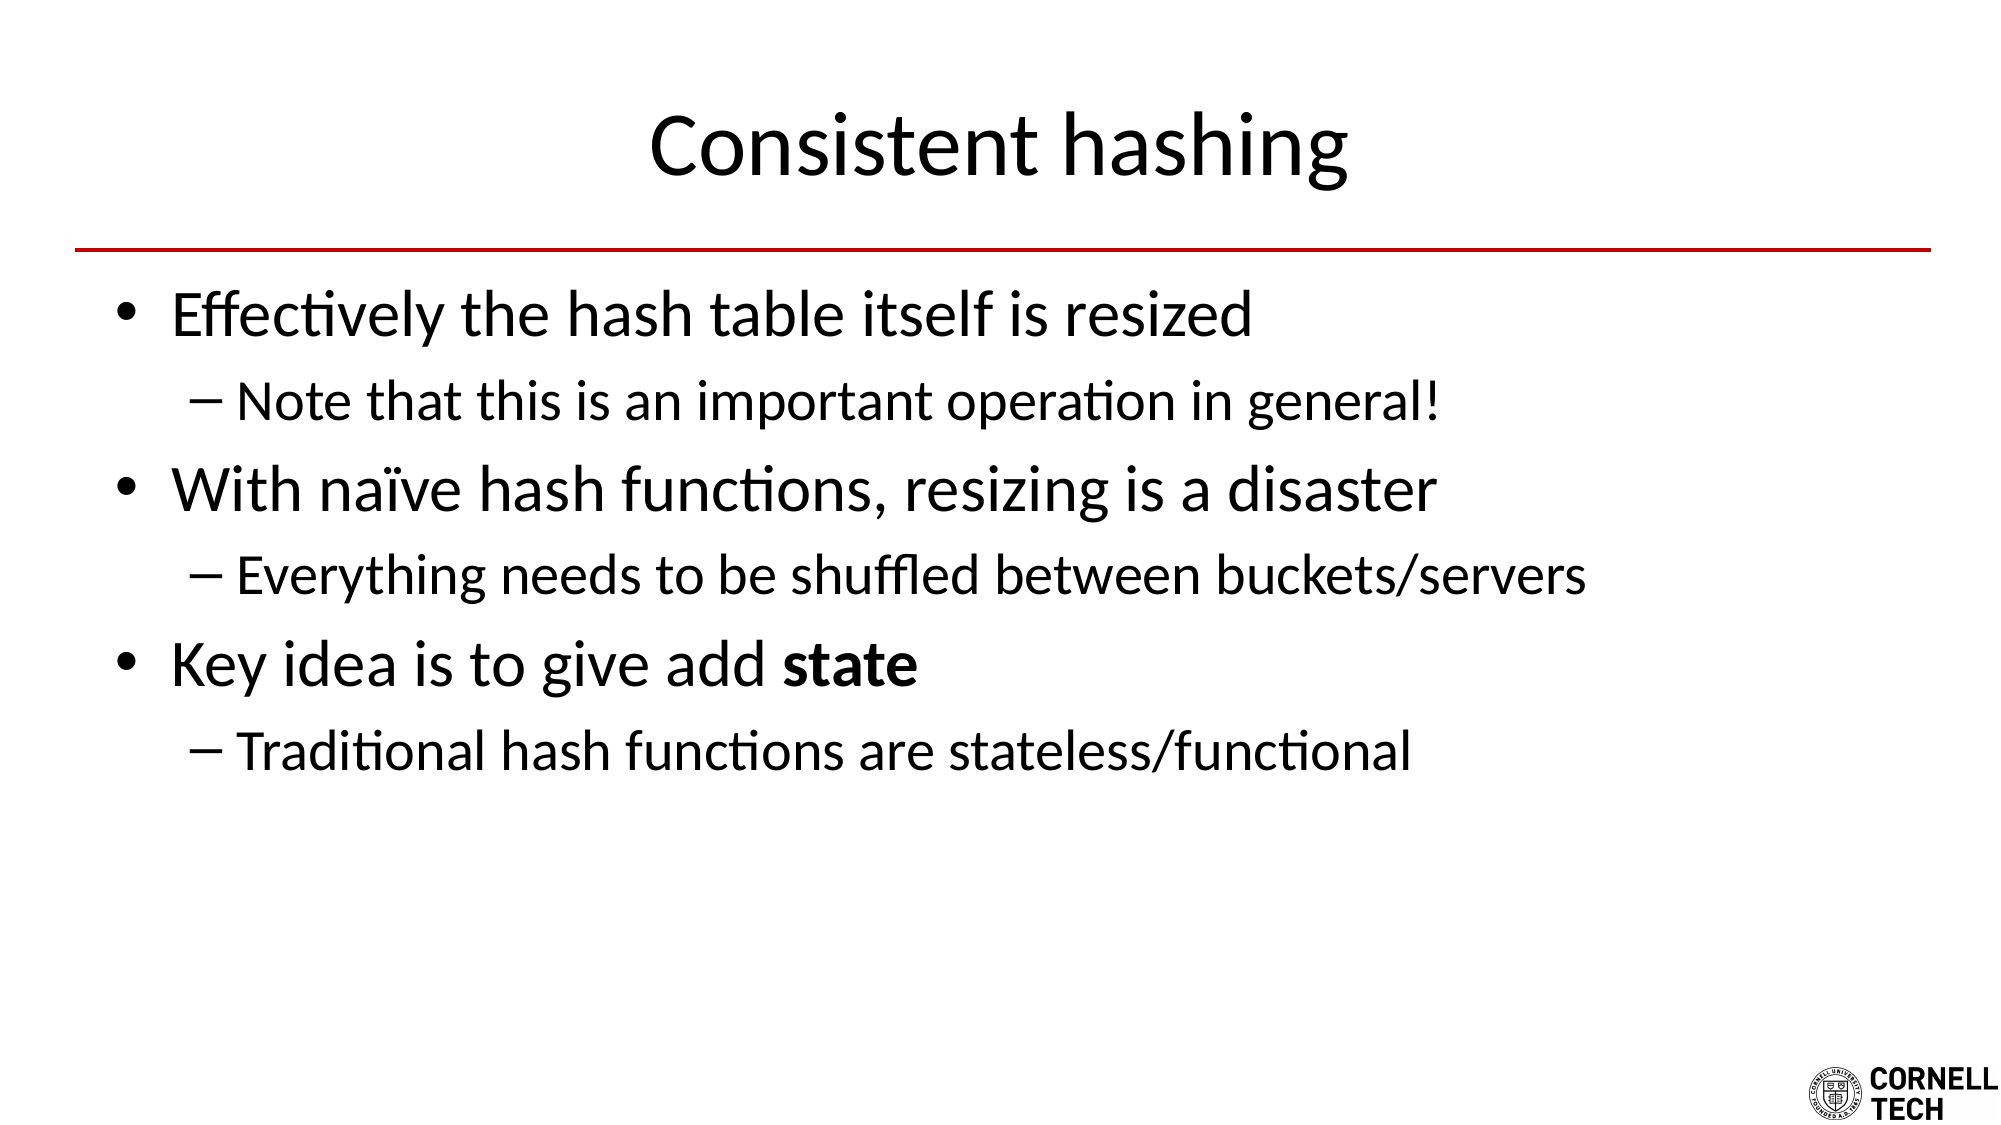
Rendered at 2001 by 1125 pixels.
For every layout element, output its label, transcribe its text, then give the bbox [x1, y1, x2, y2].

picture [1809, 1067, 1998, 1120]
title Consistent hashing [99, 45, 1900, 233]
list Effectively the hash table itself is resized Note that this is an important operation in general! With naïve hash functions, resizing is a disaster Everything needs to be shuffled between buckets/servers Key idea is to give add state Traditional hash functions are stateless/functional [99, 262, 1900, 1005]
